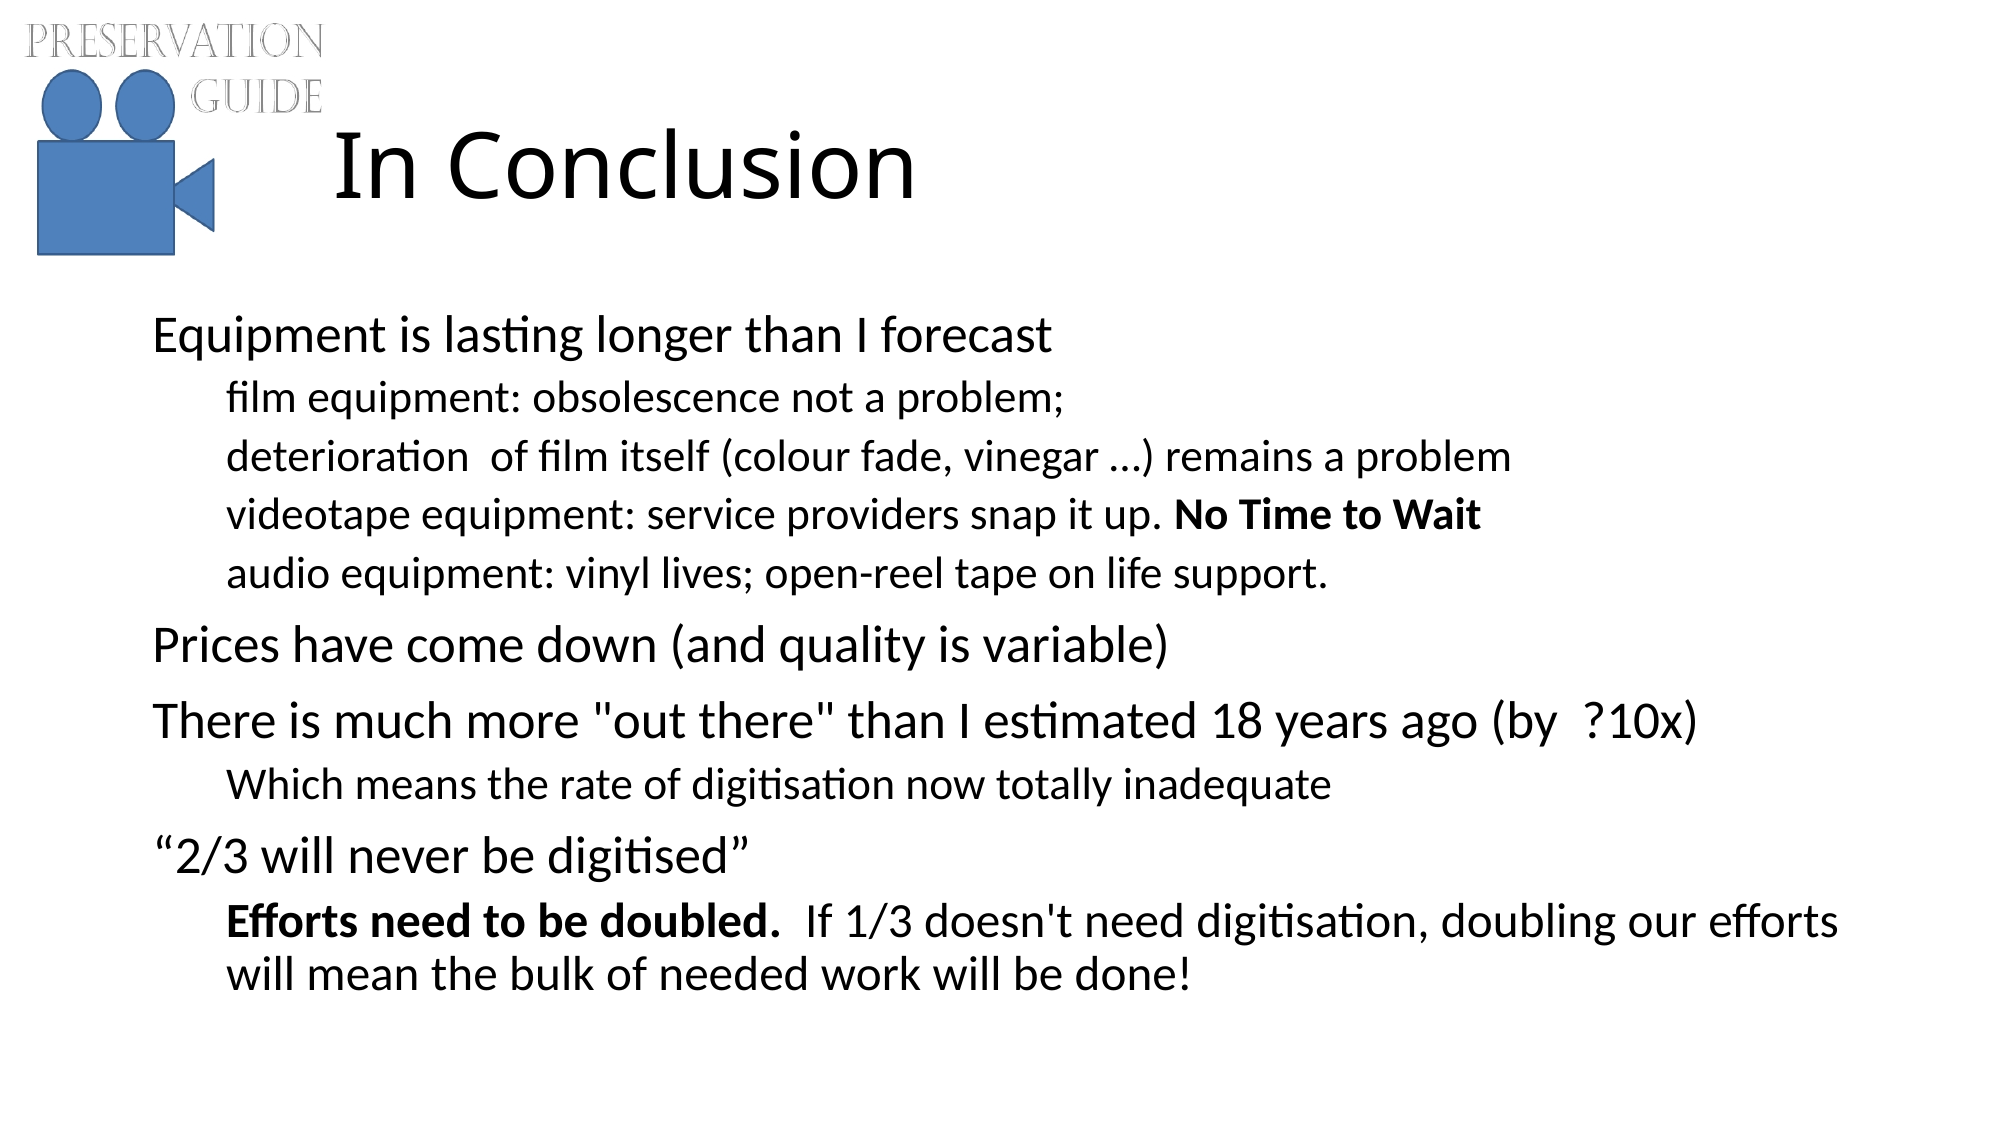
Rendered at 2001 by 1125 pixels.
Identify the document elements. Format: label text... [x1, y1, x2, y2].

title In Conclusion [318, 59, 1863, 278]
list Equipment is lasting longer than I forecast film equipment: obsolescence not a problem; deterioration of film itself (colour fade, vinegar …) remains a problem videotape equipment: service providers snap it up. No Time to Wait audio equipment: vinyl lives; open-reel tape on life support. Prices have come down (and quality is variable) There is much more "out there" than I estimated 18 years ago (by ?10x) Which means the rate of digitisation now totally inadequate “2/3 will never be digitised” Efforts need to be doubled. If 1/3 doesn't need digitisation, doubling our efforts will mean the bulk of needed work will be done! [137, 299, 1863, 1014]
picture [0, 0, 349, 256]
